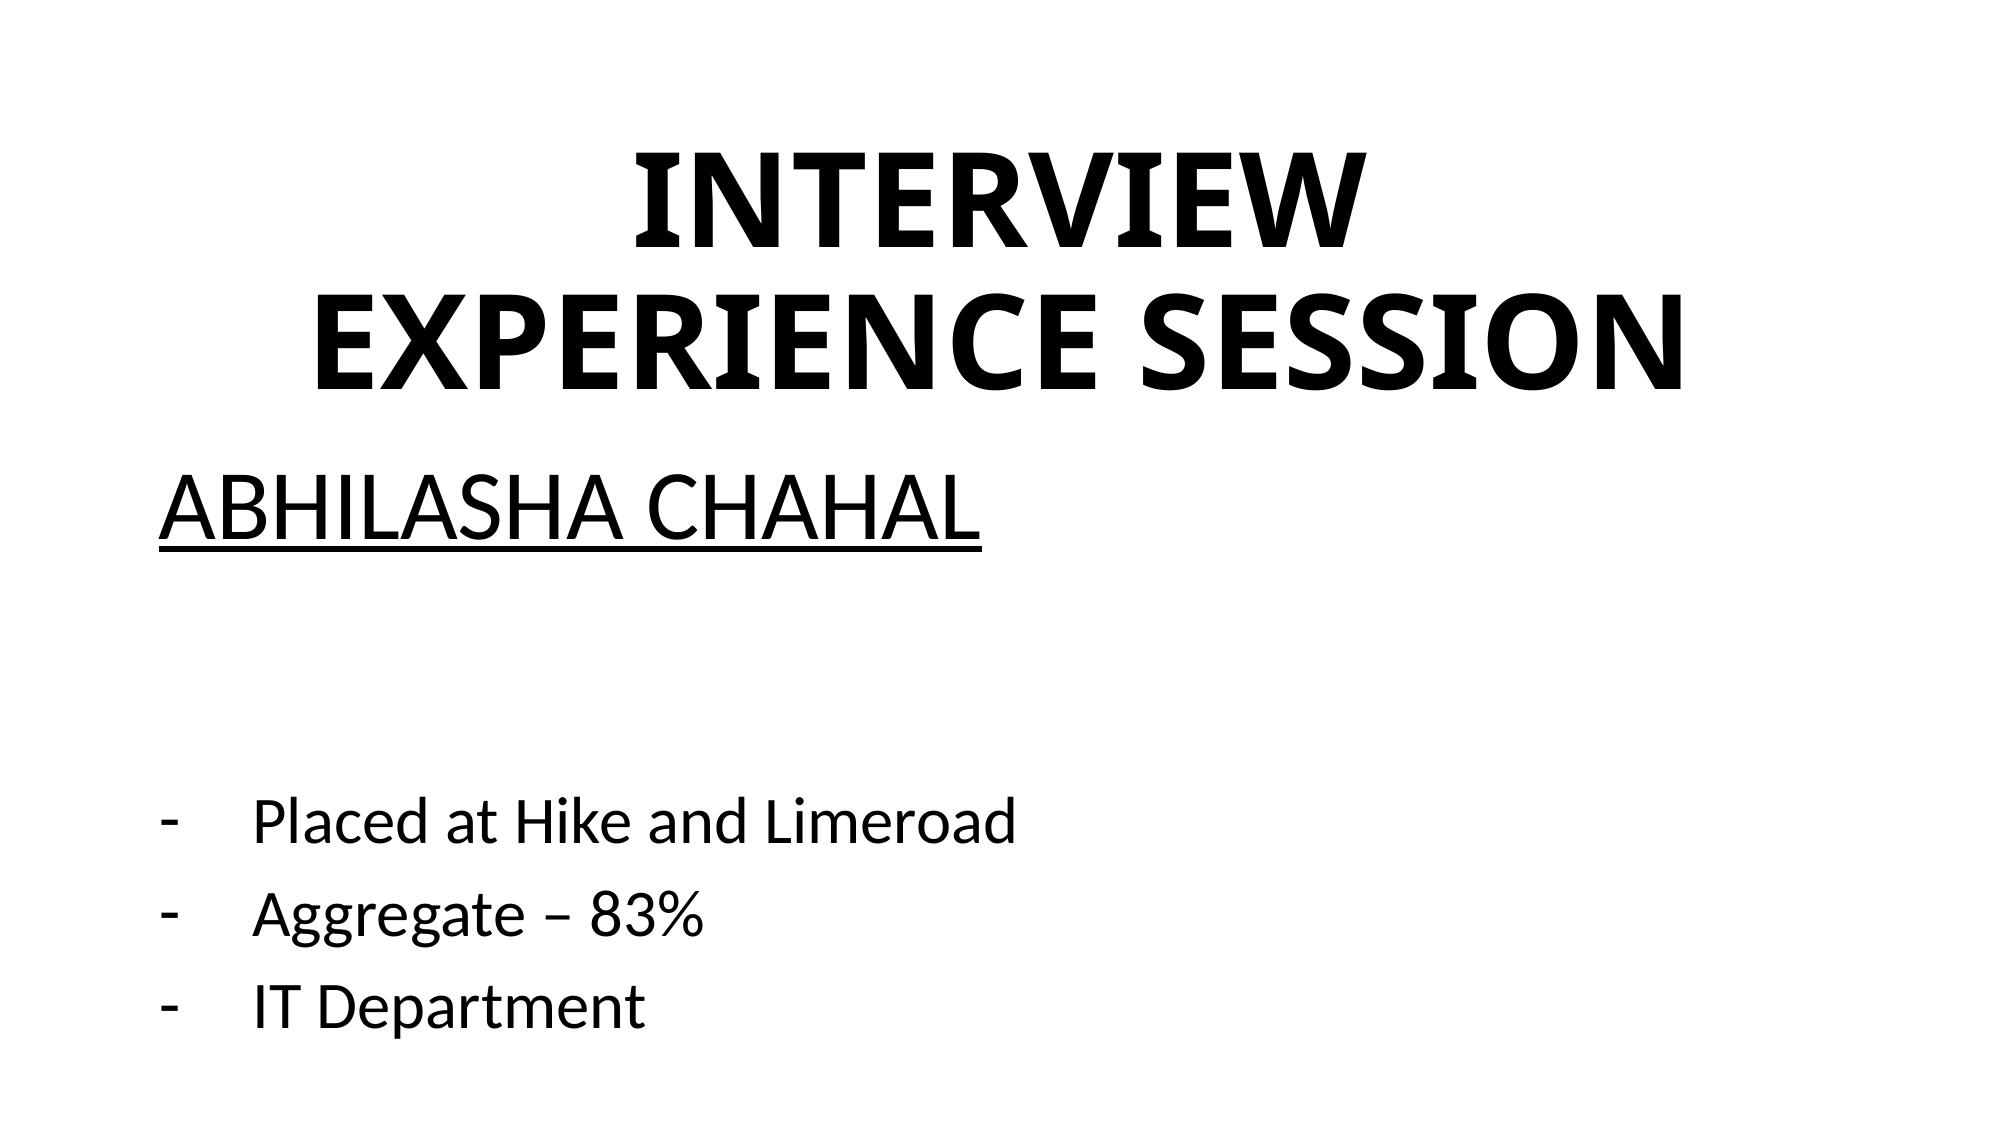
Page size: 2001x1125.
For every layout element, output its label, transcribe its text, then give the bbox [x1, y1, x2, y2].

title INTERVIEW EXPERIENCE SESSION [249, 34, 1750, 426]
subtitle ABHILASHA CHAHAL Placed at Hike and Limeroad Aggregate – 83% IT Department [143, 445, 1937, 1103]
